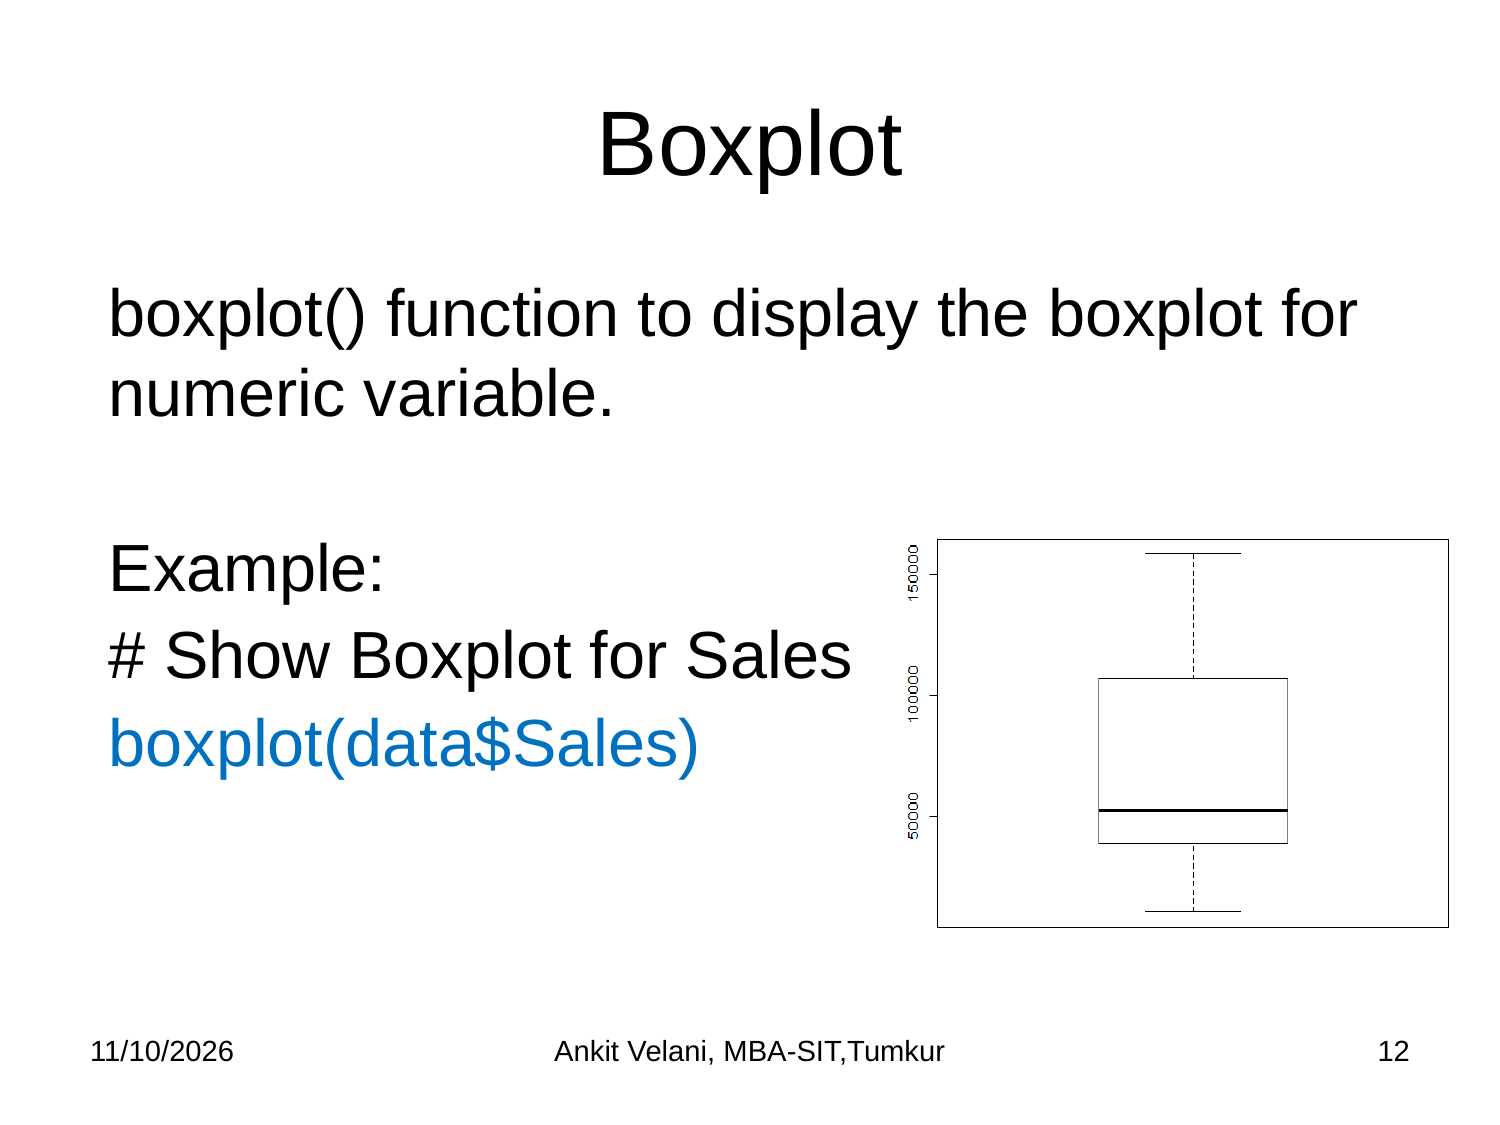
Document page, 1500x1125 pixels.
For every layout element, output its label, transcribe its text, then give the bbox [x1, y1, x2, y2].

title Boxplot [75, 45, 1425, 233]
list boxplot() function to display the boxplot for numeric variable. Example: # Show Boxplot for Sales boxplot(data$Sales) [75, 262, 1425, 1005]
footer Ankit Velani, MBA-SIT,Tumkur [512, 1024, 988, 1103]
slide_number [75, 1024, 425, 1103]
picture [891, 485, 1469, 976]
slide_number 12 [1074, 1024, 1425, 1103]
